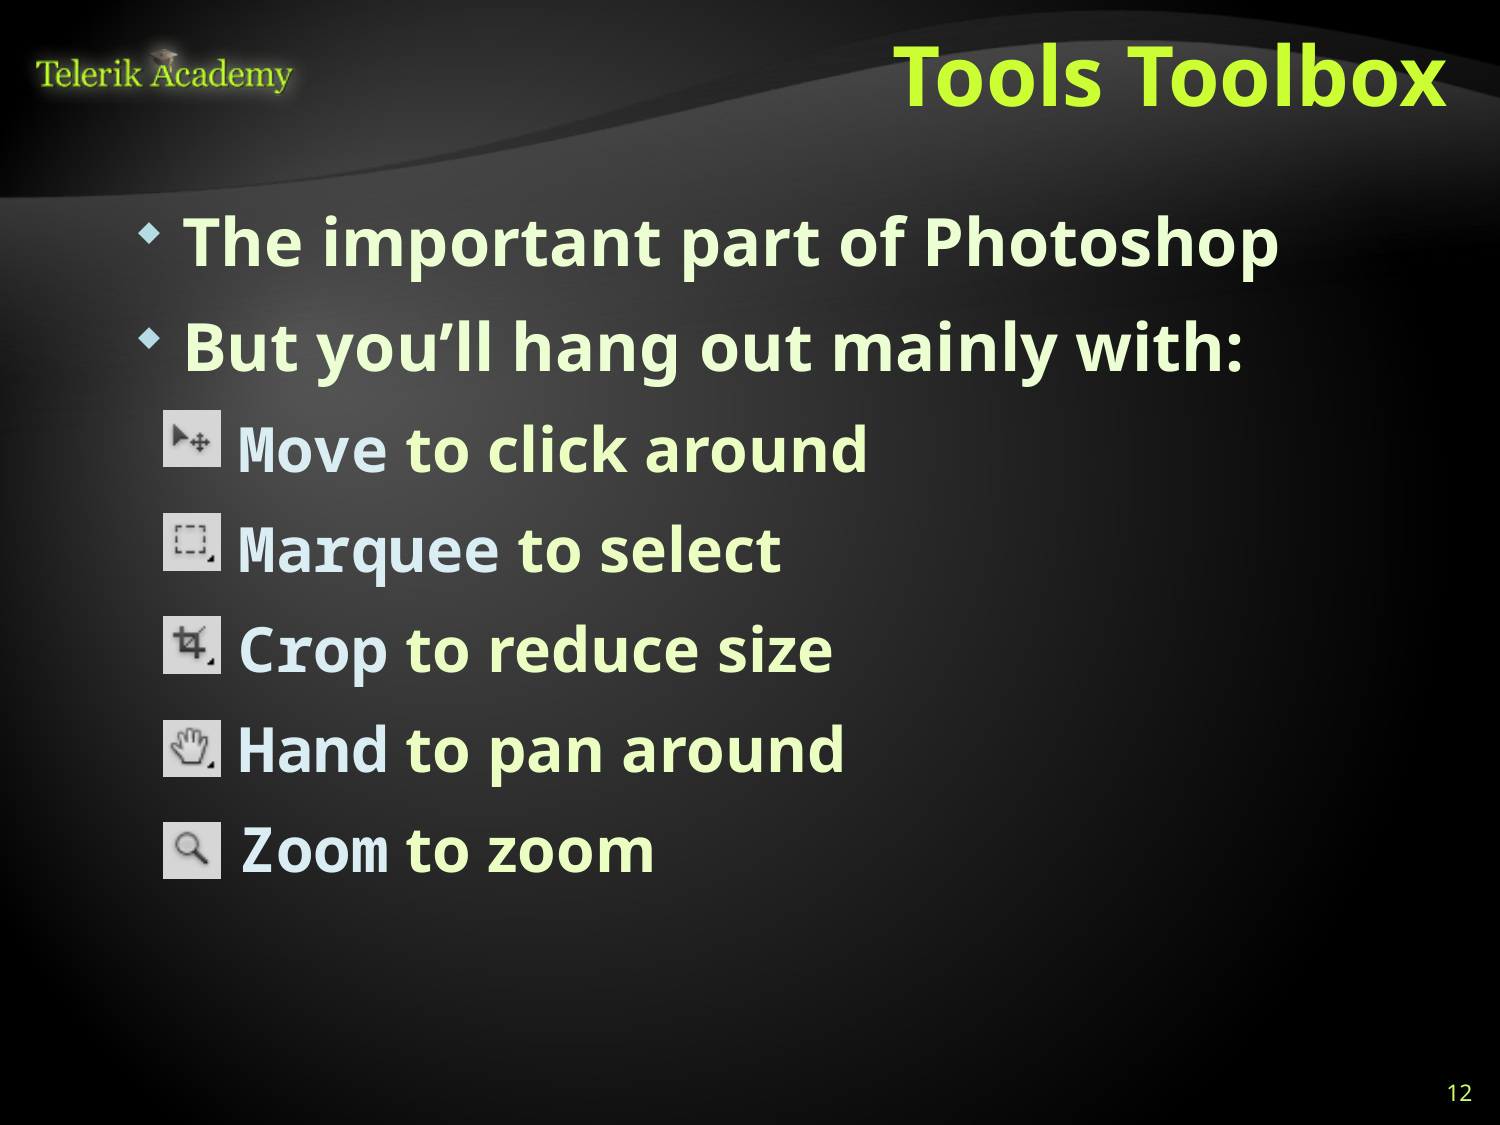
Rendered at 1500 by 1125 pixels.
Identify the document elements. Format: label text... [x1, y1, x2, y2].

list The important part of Photoshop But you’ll hang out mainly with: Move to click around Marquee to select Crop to reduce size Hand to pan around Zoom to zoom [120, 192, 1463, 1100]
slide_number 12 [1412, 1074, 1488, 1113]
title Tools Toolbox [299, 12, 1463, 150]
picture [0, 0, 1500, 1125]
